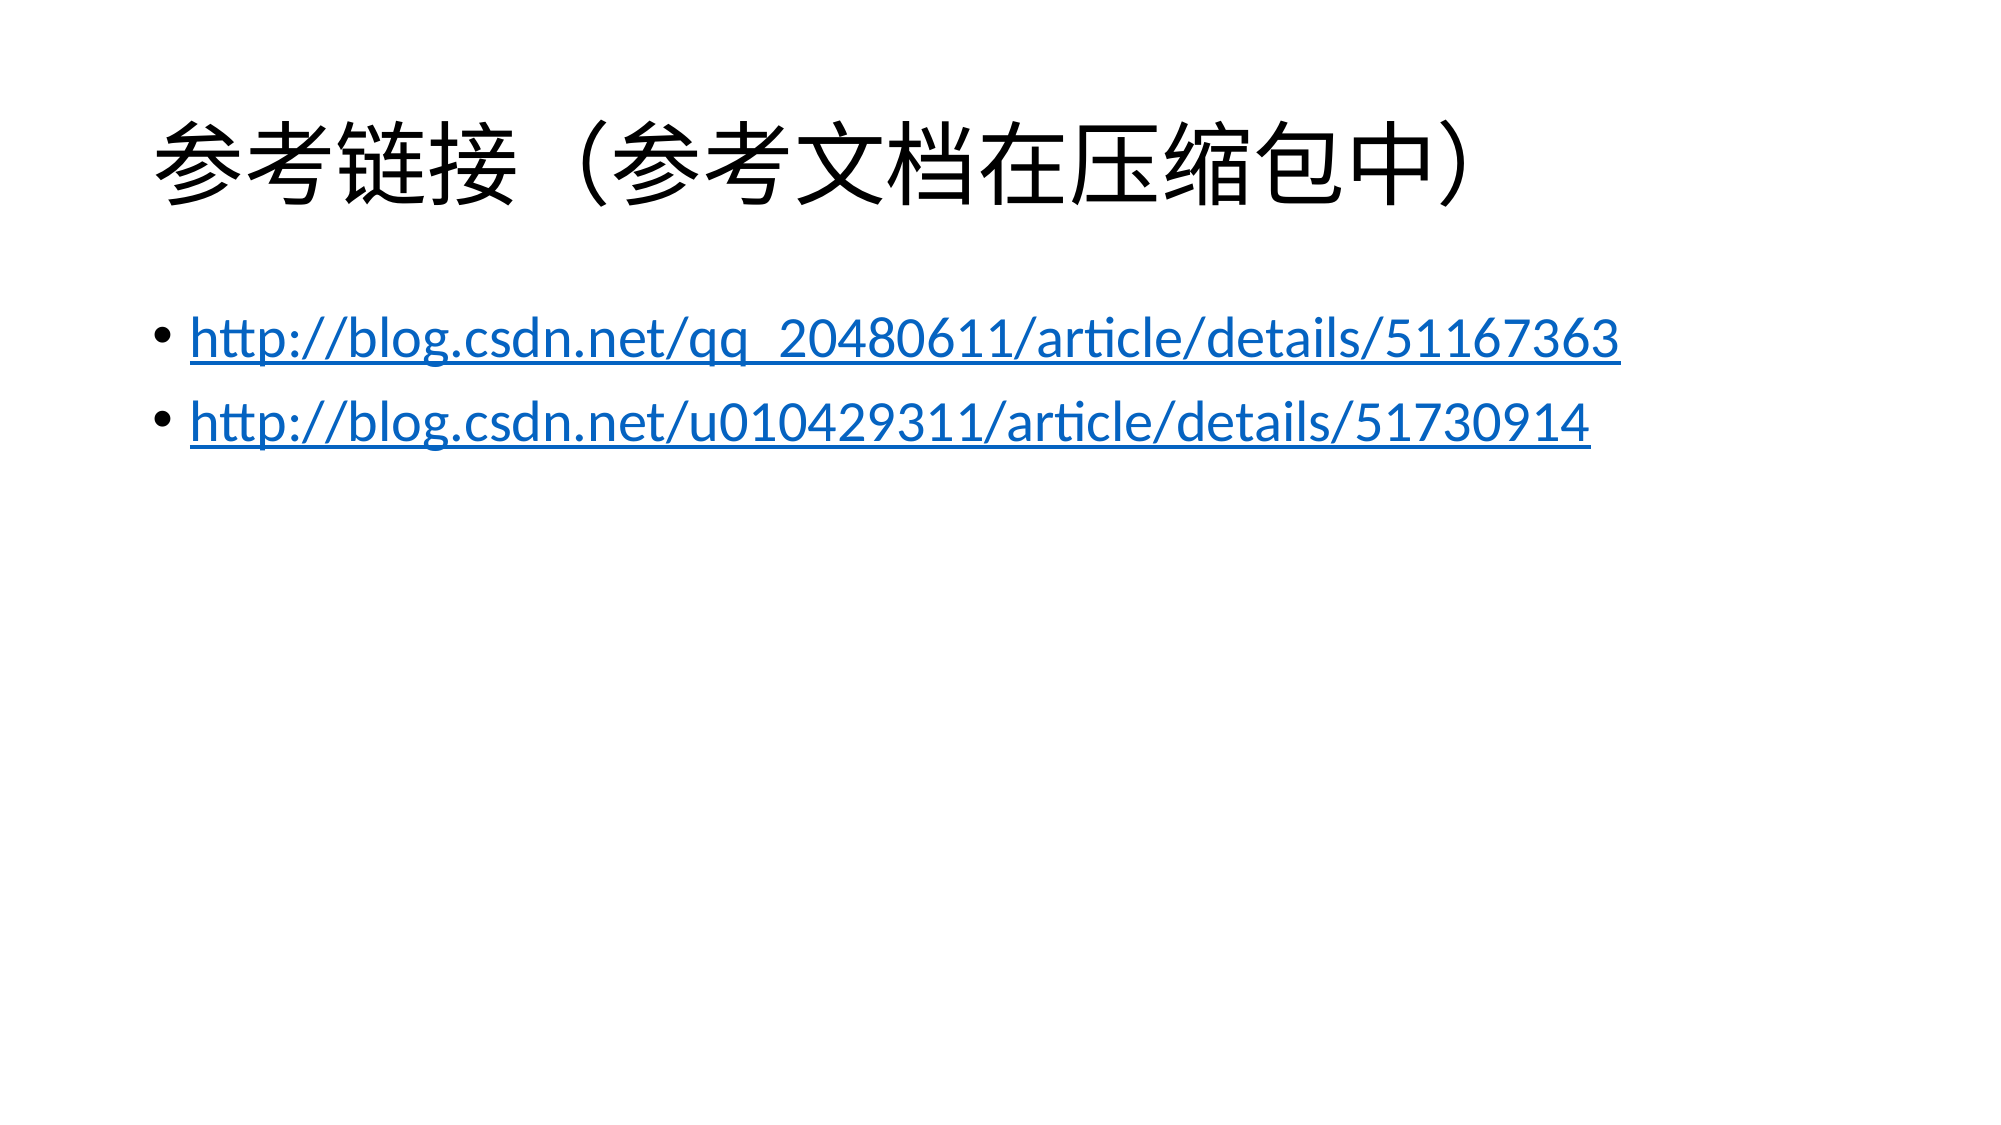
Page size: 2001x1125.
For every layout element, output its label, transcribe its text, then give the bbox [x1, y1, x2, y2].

list http://blog.csdn.net/qq_20480611/article/details/51167363 http://blog.csdn.net/u010429311/article/details/51730914 [137, 299, 1863, 1014]
title 参考链接（参考文档在压缩包中） [137, 59, 1863, 278]
